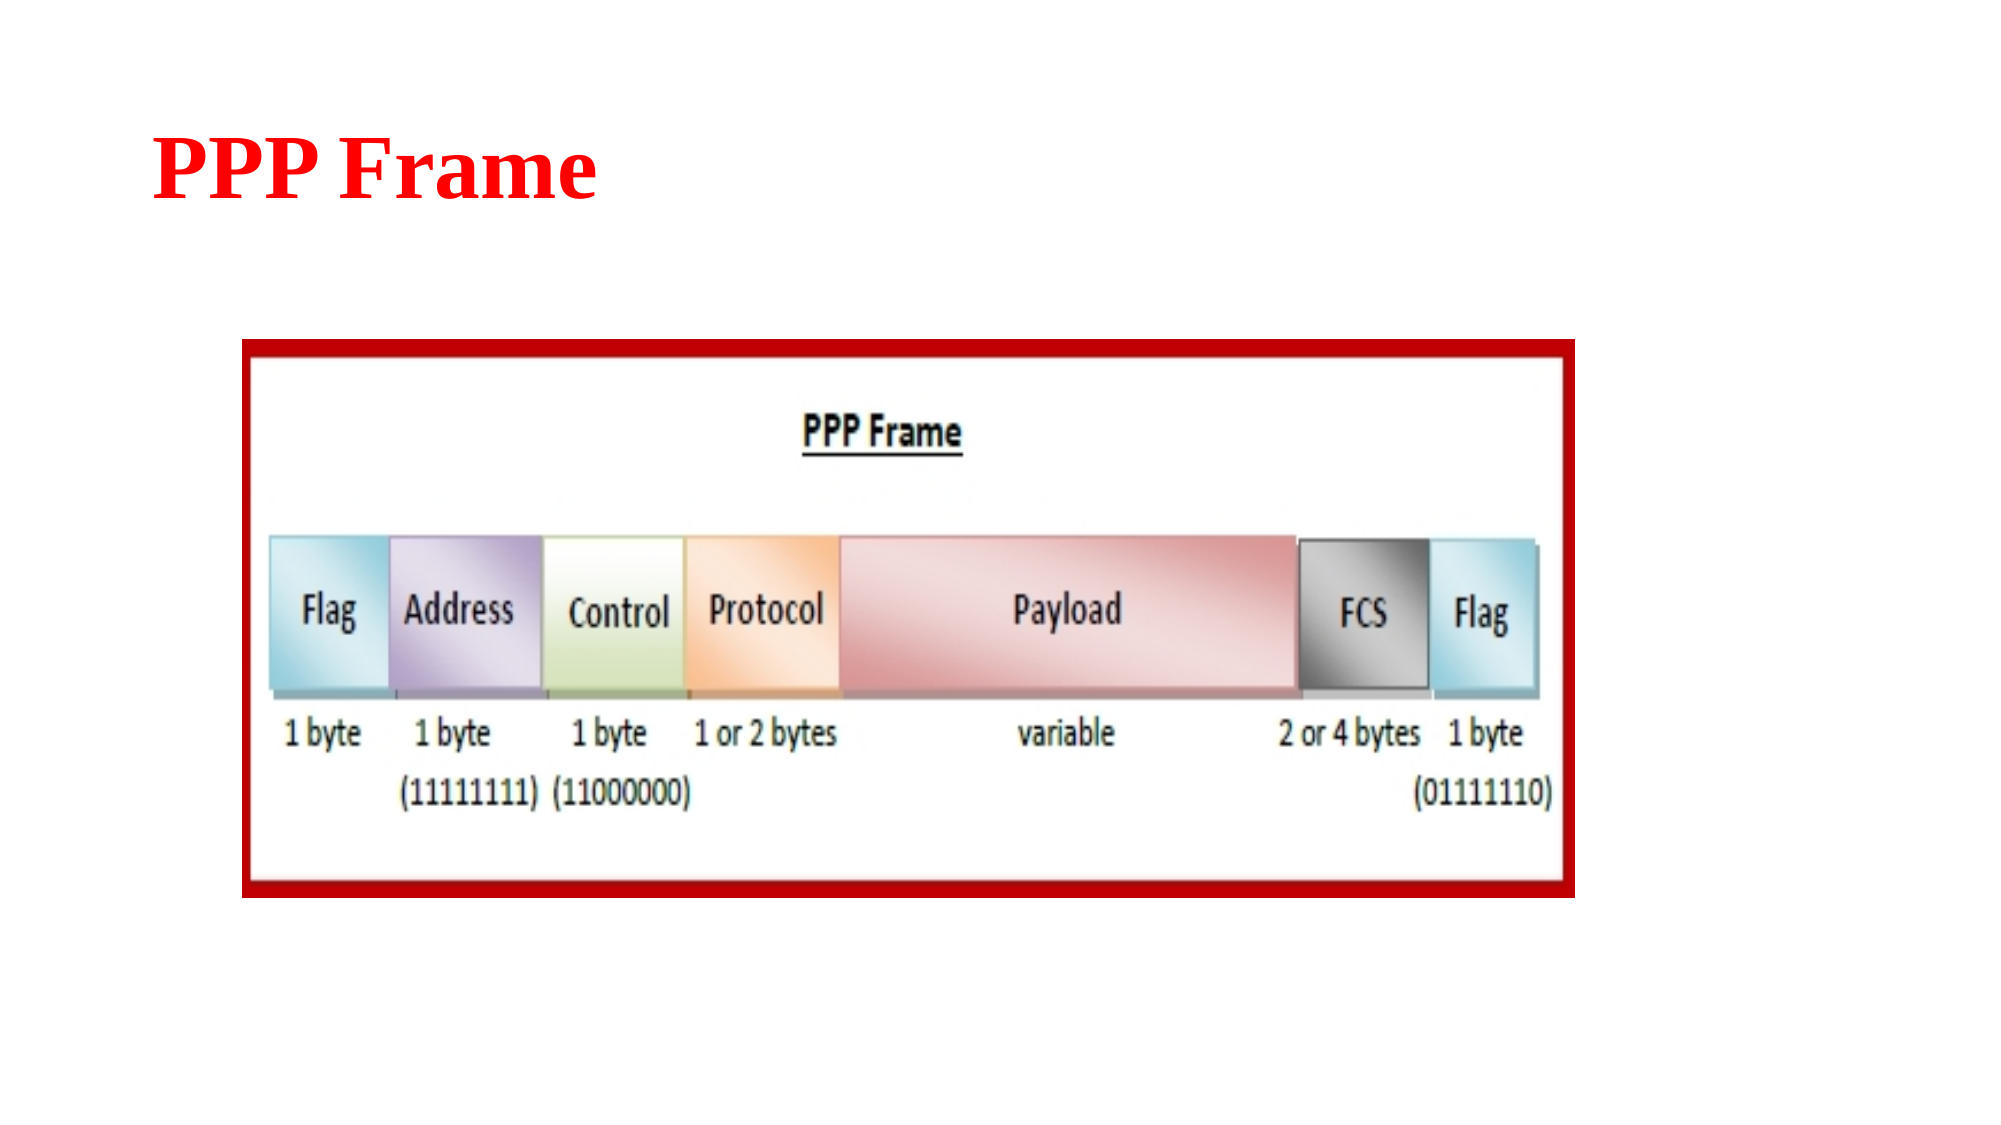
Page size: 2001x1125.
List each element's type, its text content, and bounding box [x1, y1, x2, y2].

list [242, 339, 1575, 898]
title PPP Frame [137, 59, 1863, 278]
